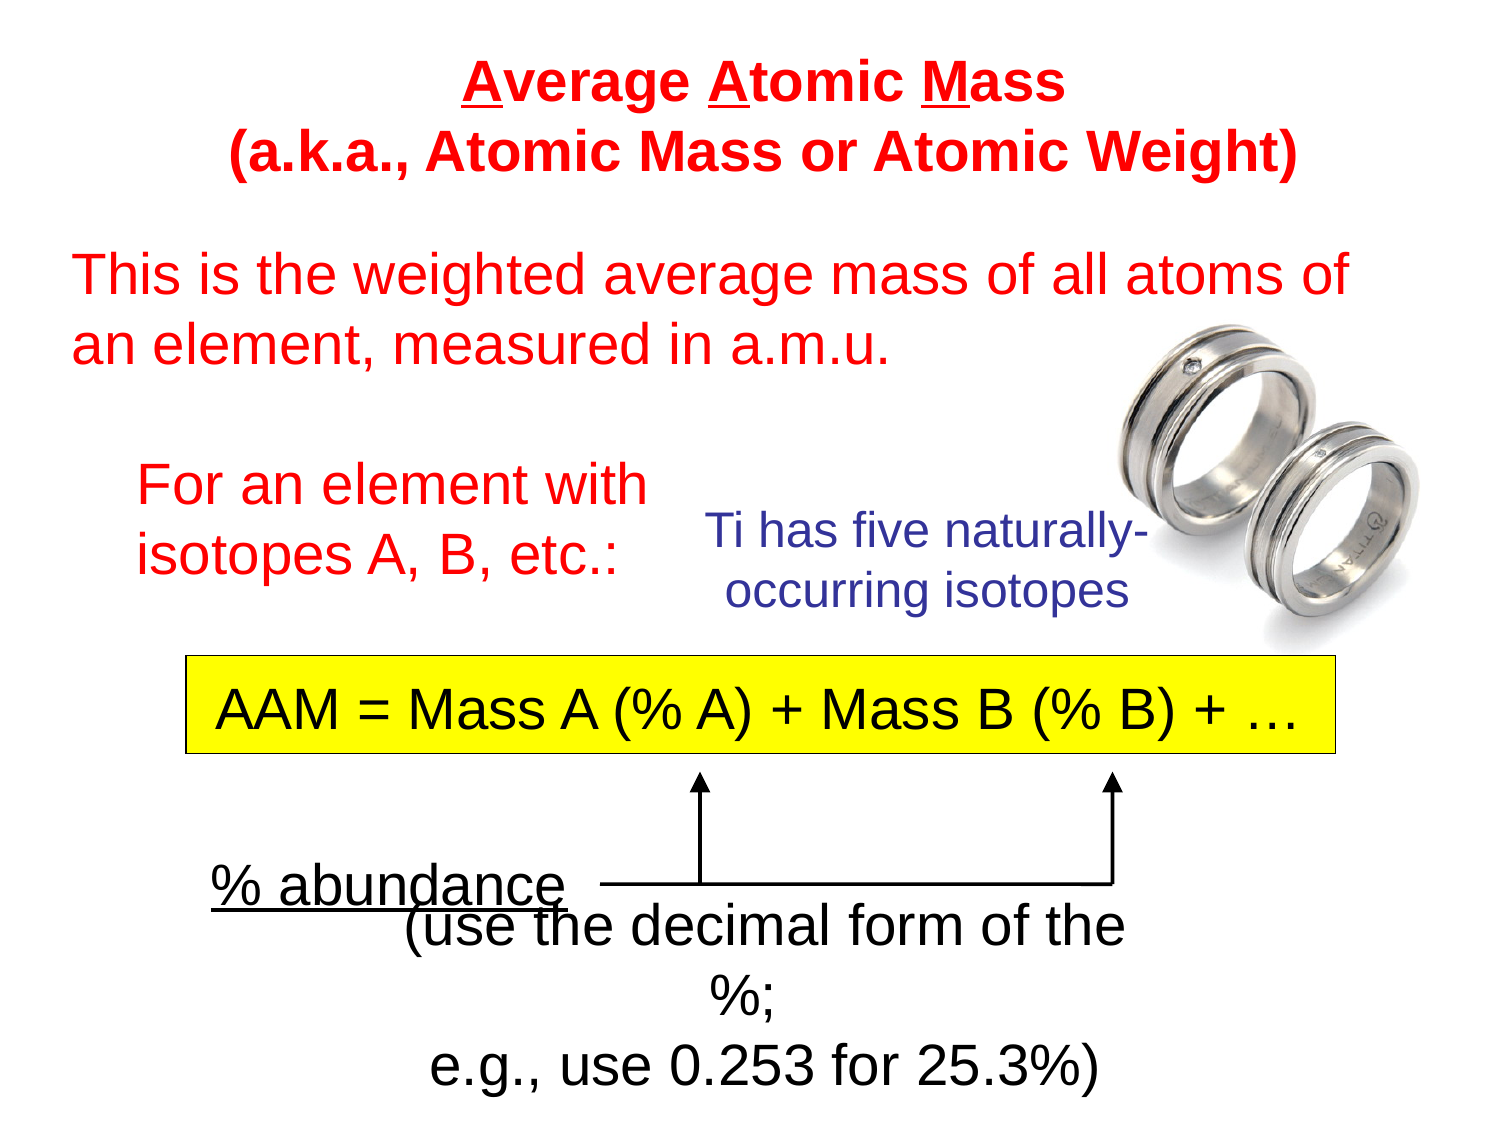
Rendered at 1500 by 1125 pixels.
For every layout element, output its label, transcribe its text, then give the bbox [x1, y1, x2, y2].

text_box (use the decimal form of the %; e.g., use 0.253 for 25.3%) [323, 914, 1163, 1070]
text_box AAM = Mass A (% A) + Mass B (% B) + … [187, 664, 1331, 749]
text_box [195, 771, 1113, 925]
text_box This is the weighted average mass of all atoms of an element, measured in a.m.u. For an element with isotopes A, B, etc.: [57, 228, 1389, 594]
text_box Ti has five naturally-occurring isotopes [684, 490, 1061, 625]
picture [1066, 264, 1492, 690]
text_box [185, 655, 1336, 754]
text_box Average Atomic Mass (a.k.a., Atomic Mass or Atomic Weight) [214, 36, 1315, 191]
